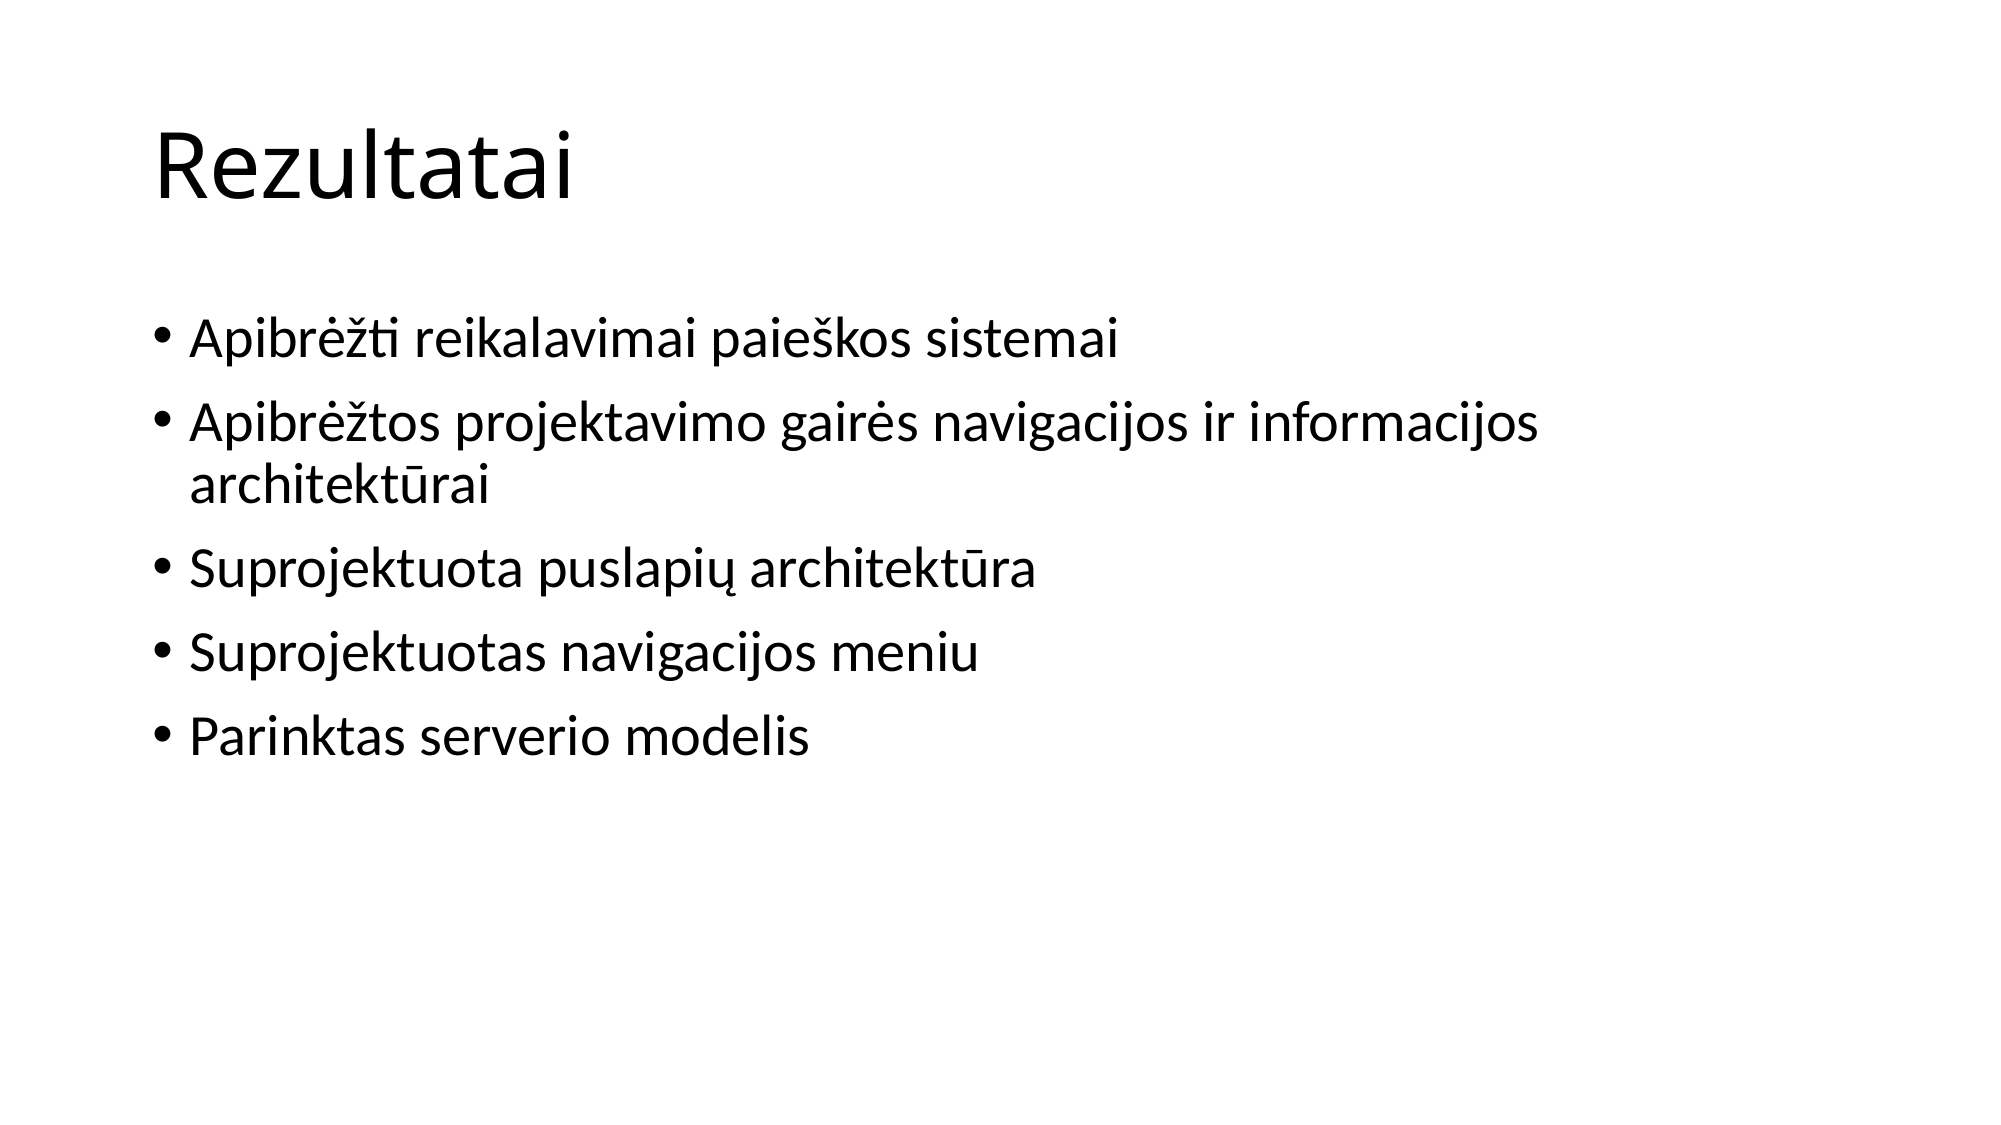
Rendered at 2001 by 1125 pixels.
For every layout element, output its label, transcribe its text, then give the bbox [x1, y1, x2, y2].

list Apibrėžti reikalavimai paieškos sistemai Apibrėžtos projektavimo gairės navigacijos ir informacijos architektūrai Suprojektuota puslapių architektūra Suprojektuotas navigacijos meniu Parinktas serverio modelis [137, 299, 1863, 1014]
title Rezultatai [137, 59, 1863, 278]
